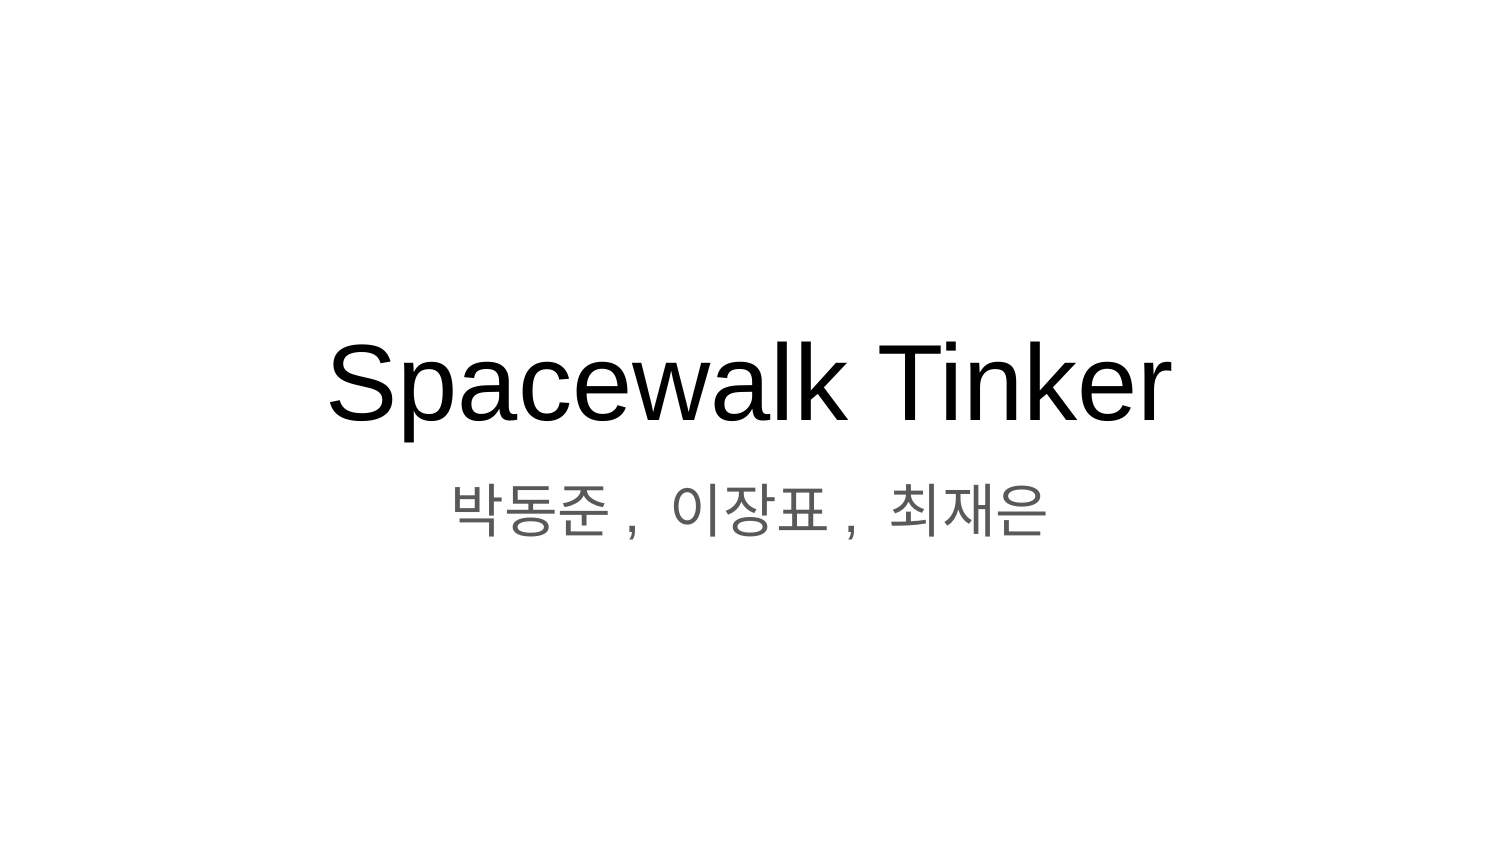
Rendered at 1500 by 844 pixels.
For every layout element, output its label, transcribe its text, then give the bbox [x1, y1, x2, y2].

title Spacewalk Tinker [51, 122, 1449, 459]
subtitle 박동준, 이장표, 최재은 [51, 464, 1449, 595]
